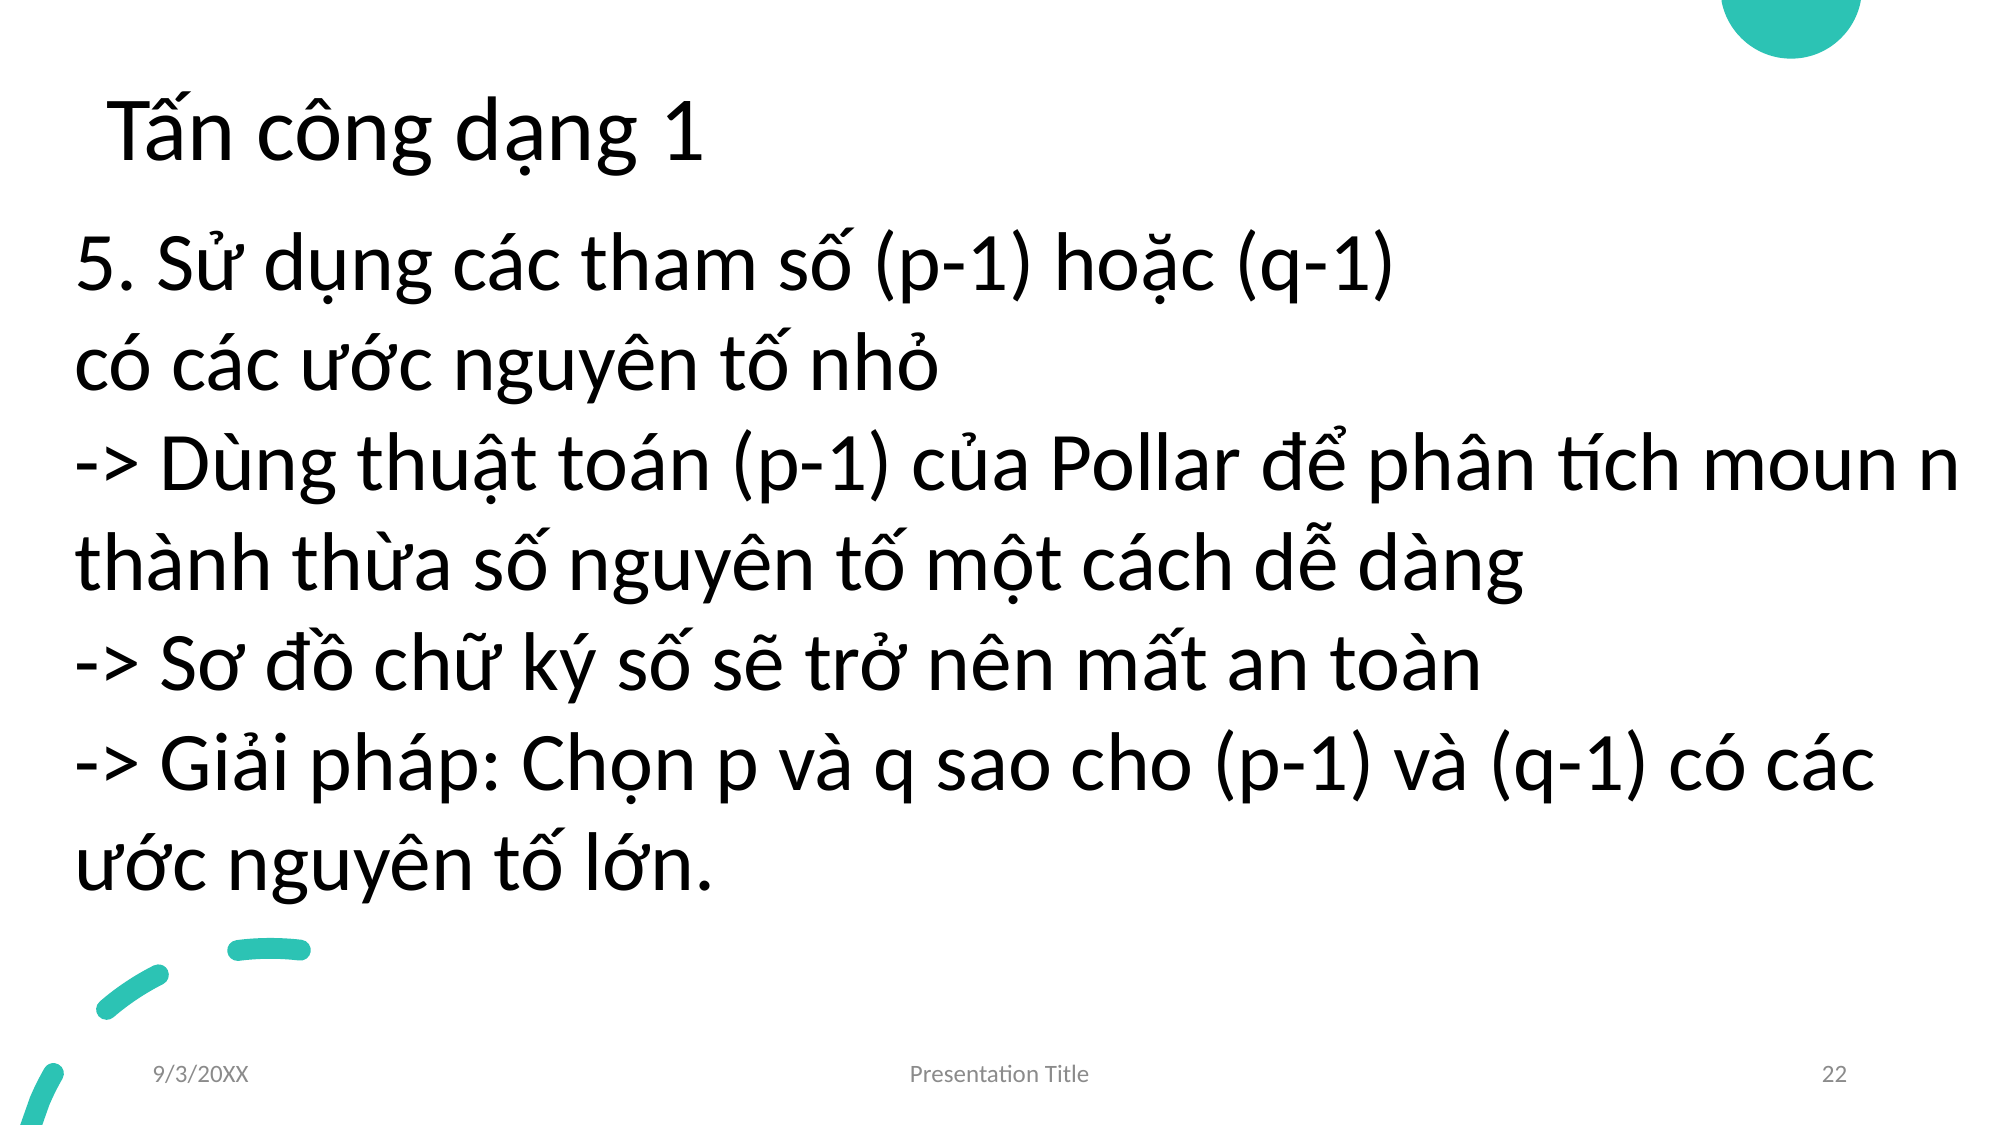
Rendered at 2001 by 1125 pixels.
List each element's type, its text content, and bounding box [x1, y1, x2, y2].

title Tấn công dạng 1 [91, 22, 1817, 199]
footer Presentation Title [662, 1042, 1338, 1103]
text_box 5. Sử dụng các tham số (p-1) hoặc (q-1) có các ước nguyên tố nhỏ -> Dùng thuật toán (p-1) của Pollar để phân tích moun n thành thừa số nguyên tố một cách dễ dàng -> Sơ đồ chữ ký số sẽ trở nên mất an toàn -> Giải pháp: Chọn p và q sao cho (p-1) và (q-1) có các ước nguyên tố lớn. [59, 199, 1977, 1015]
slide_number 22 [1412, 1042, 1863, 1103]
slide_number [137, 1042, 588, 1103]
